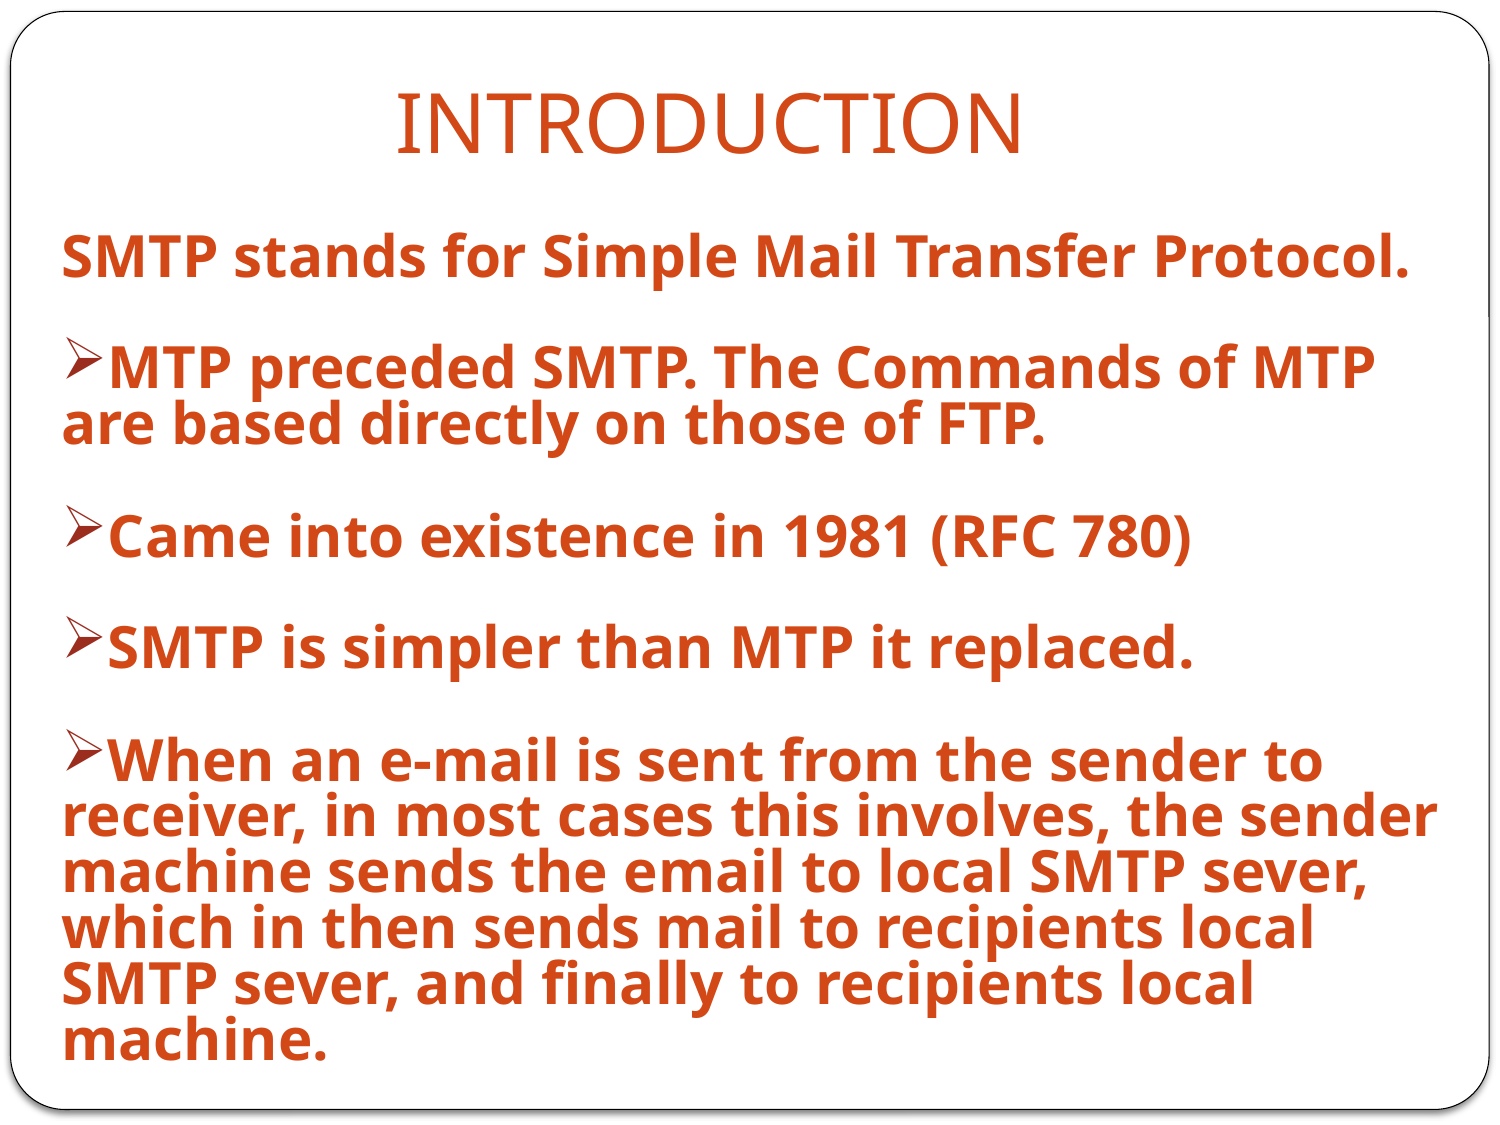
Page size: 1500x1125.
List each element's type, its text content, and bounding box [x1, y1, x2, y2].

text_box SMTP stands for Simple Mail Transfer Protocol. MTP preceded SMTP. The Commands of MTP are based directly on those of FTP. Came into existence in 1981 (RFC 780) SMTP is simpler than MTP it replaced. When an e-mail is sent from the sender to receiver, in most cases this involves, the sender machine sends the email to local SMTP sever, which in then sends mail to recipients local SMTP sever, and finally to recipients local machine. [46, 224, 1472, 1125]
text_box INTRODUCTION [46, 62, 1375, 178]
